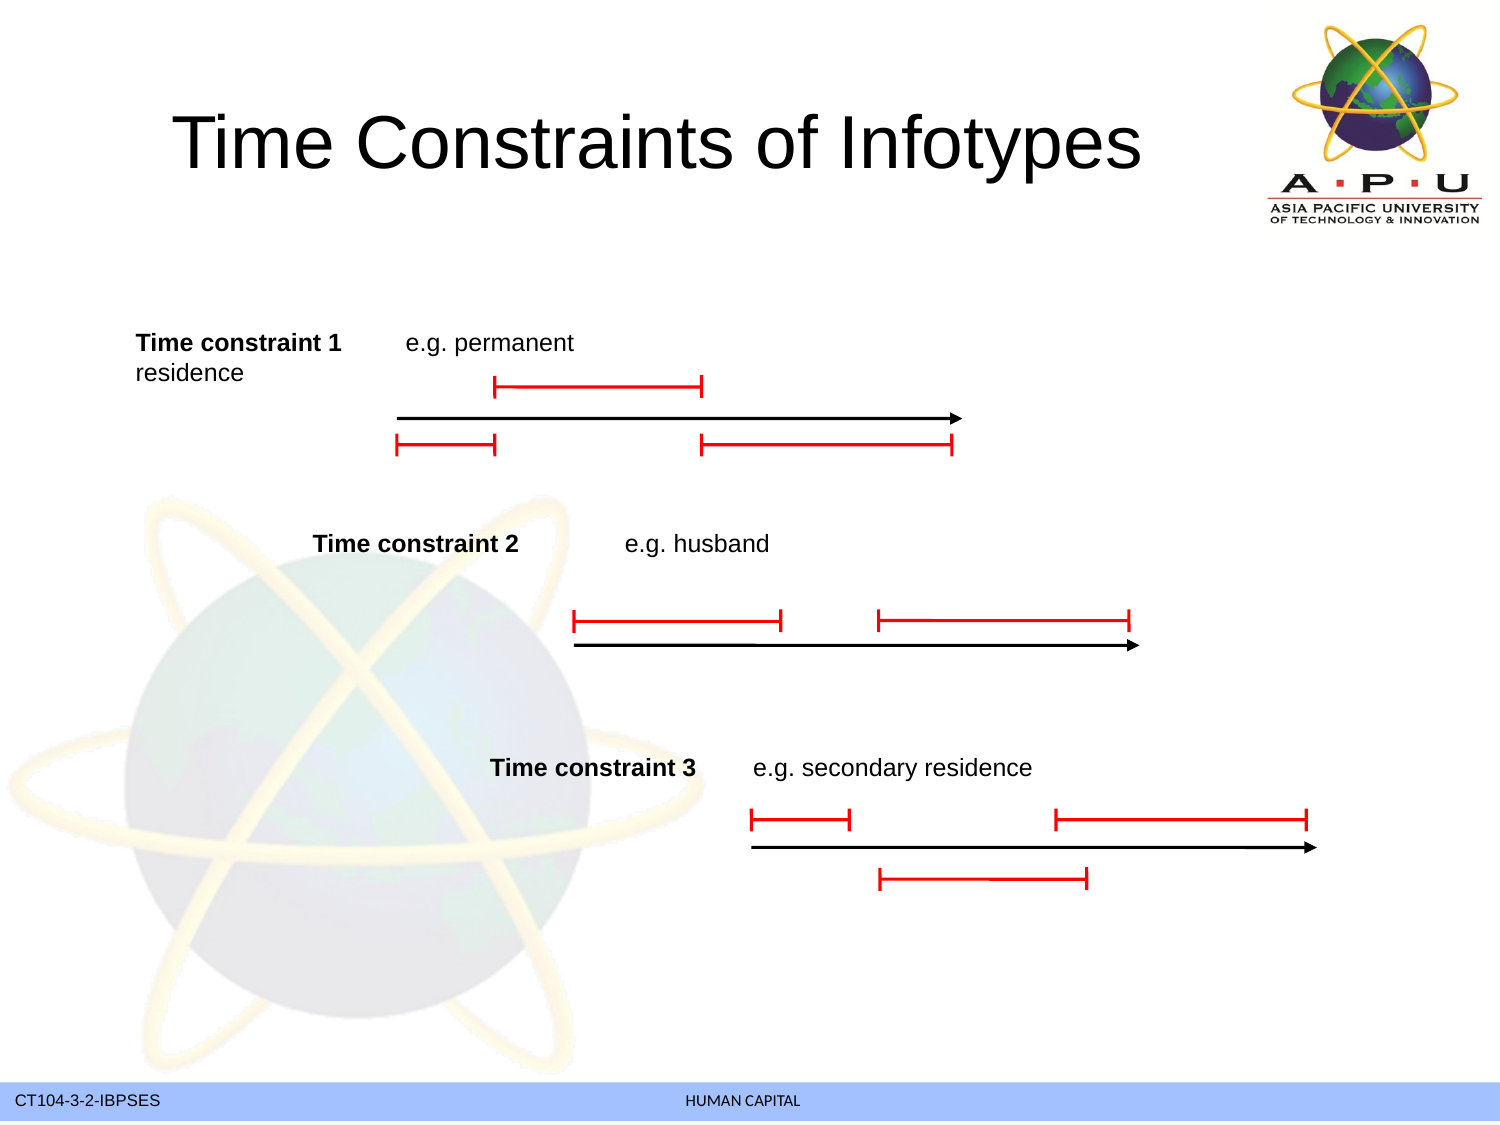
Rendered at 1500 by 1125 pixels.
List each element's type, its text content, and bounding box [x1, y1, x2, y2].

text_box Time constraint 2 e.g. husband [312, 527, 868, 558]
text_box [879, 866, 1087, 892]
picture [1251, 0, 1500, 249]
text_box [396, 412, 963, 425]
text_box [701, 433, 952, 457]
title Time Constraints of Infotypes [79, 45, 1235, 233]
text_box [878, 609, 1130, 633]
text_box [396, 433, 495, 457]
text_box Time constraint 1 e.g. permanent residence [135, 326, 691, 387]
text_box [750, 808, 850, 832]
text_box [573, 609, 781, 634]
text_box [494, 374, 702, 399]
text_box [573, 640, 1140, 652]
text_box [751, 841, 1317, 854]
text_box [1055, 808, 1307, 832]
text_box Time constraint 3 e.g. secondary residence [490, 751, 1045, 782]
